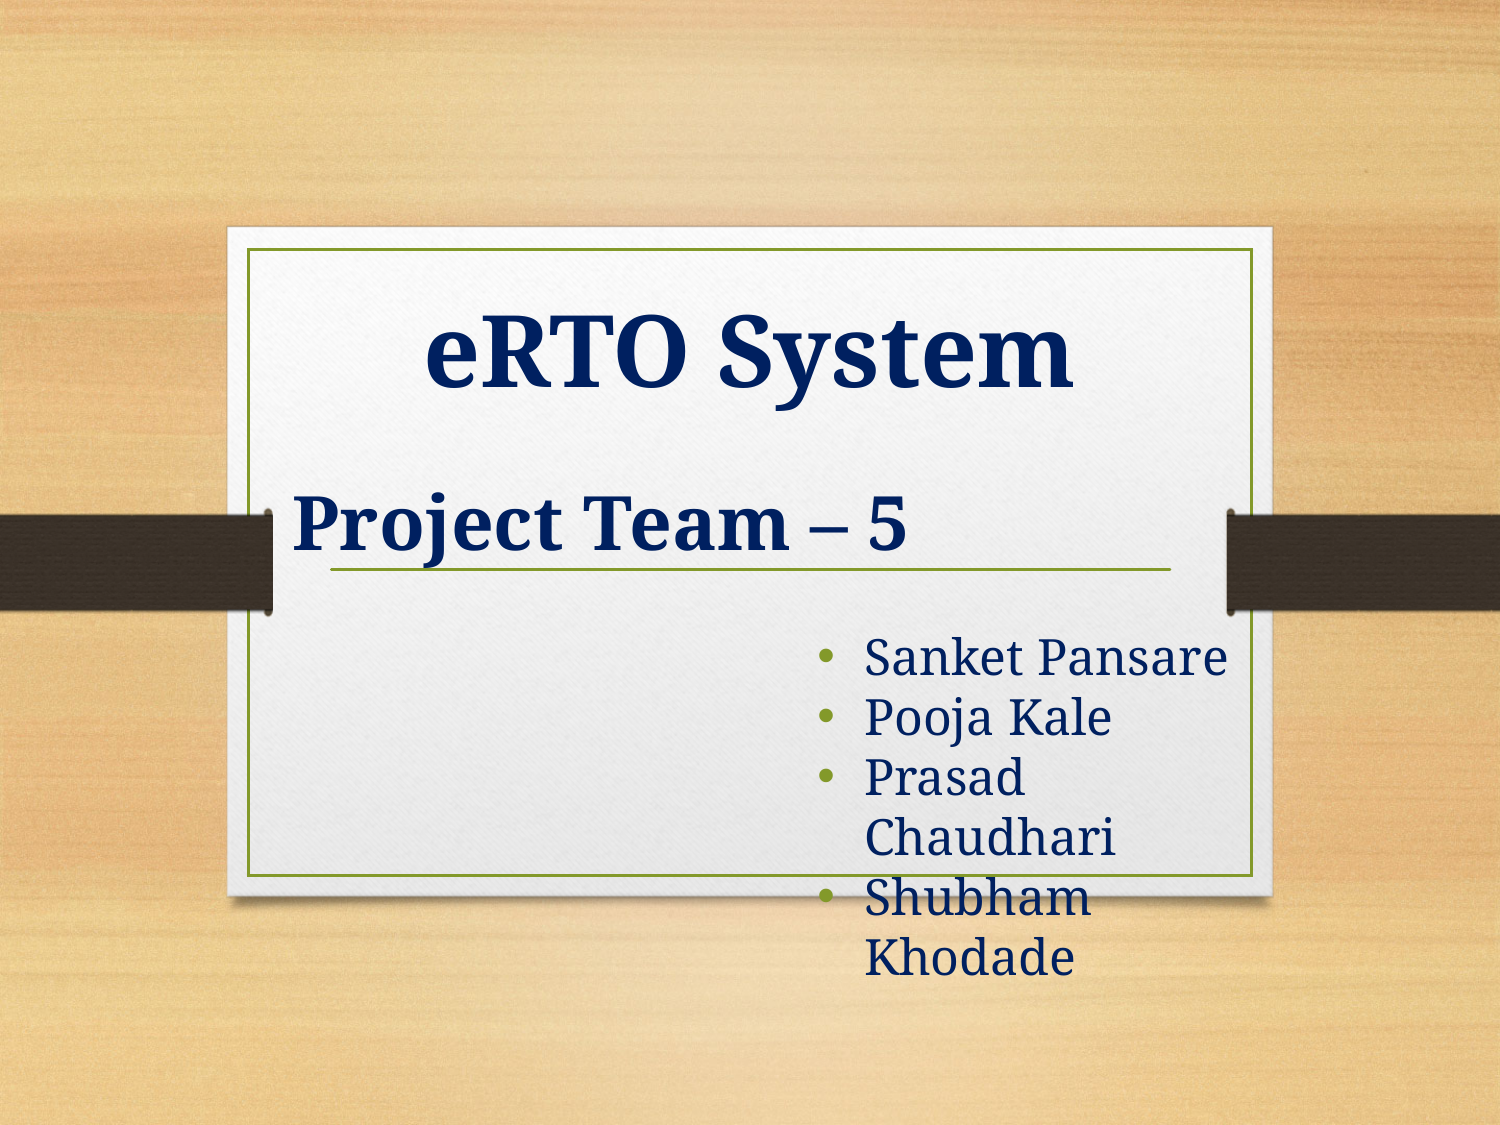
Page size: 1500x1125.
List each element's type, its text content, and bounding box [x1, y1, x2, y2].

picture [0, 0, 1500, 1125]
text_box Project Team – 5 Sanket Pansare Pooja Kale Prasad Chaudhari Shubham Khodade [277, 467, 1303, 1053]
title eRTO System [249, 226, 1250, 468]
